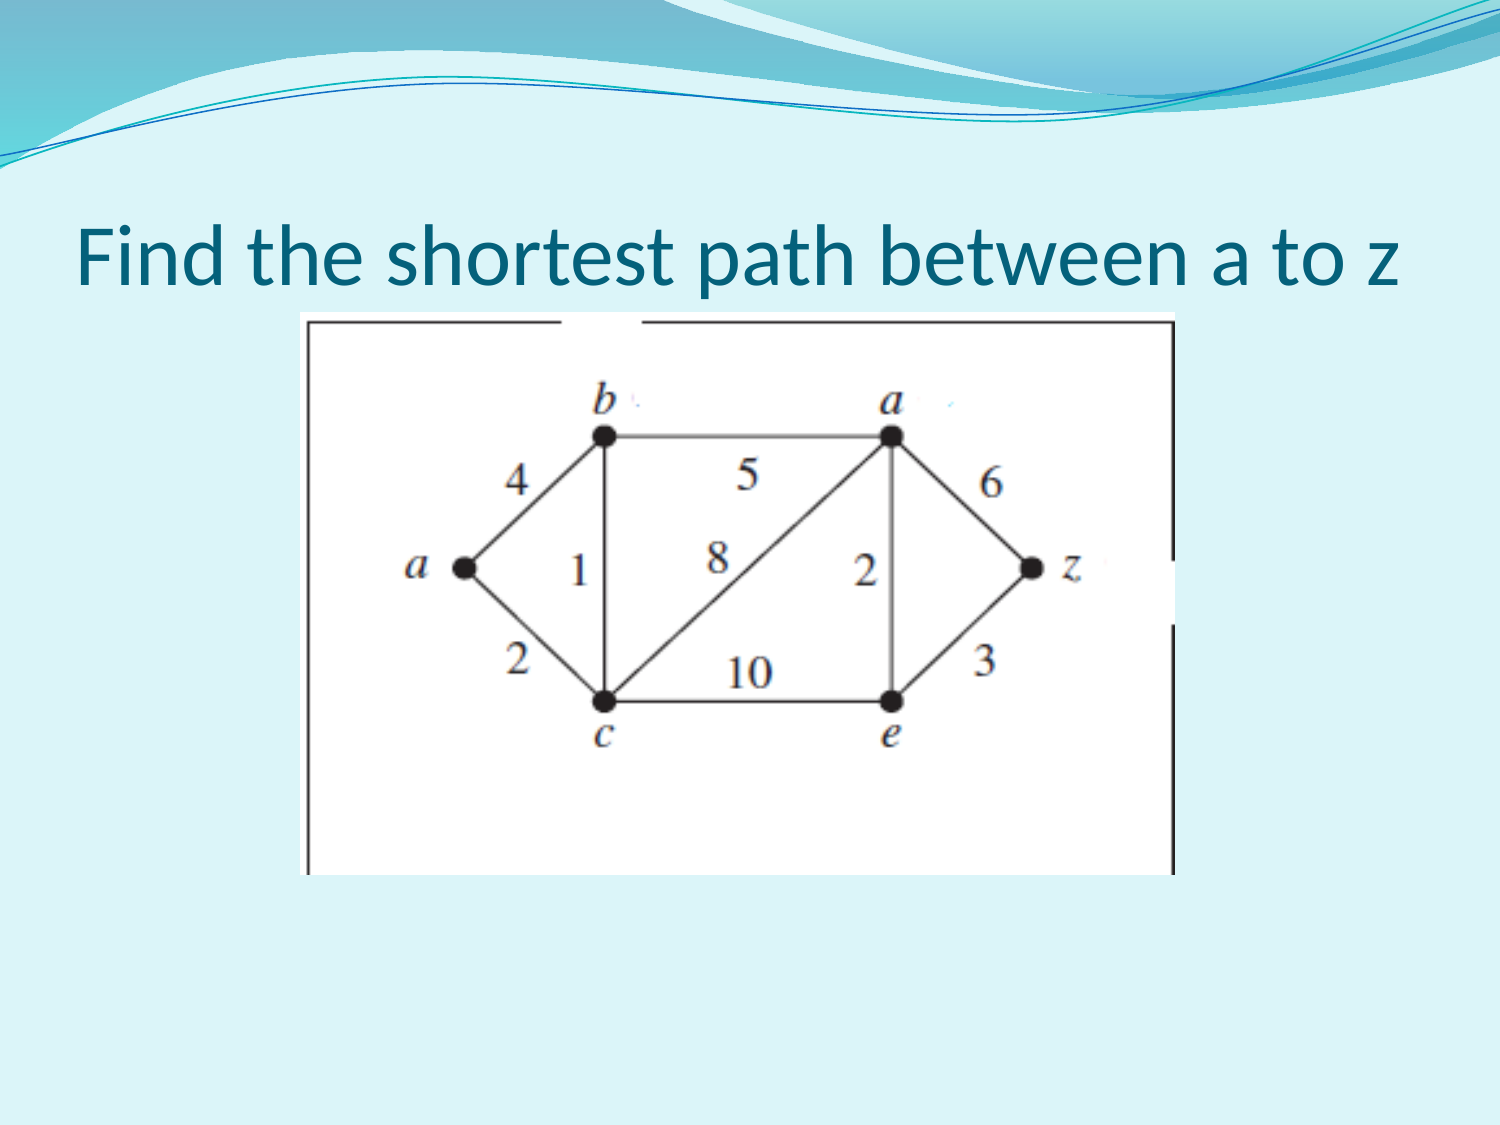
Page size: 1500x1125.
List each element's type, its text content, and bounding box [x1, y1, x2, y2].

title Find the shortest path between a to z [75, 115, 1425, 303]
picture [299, 312, 1176, 876]
